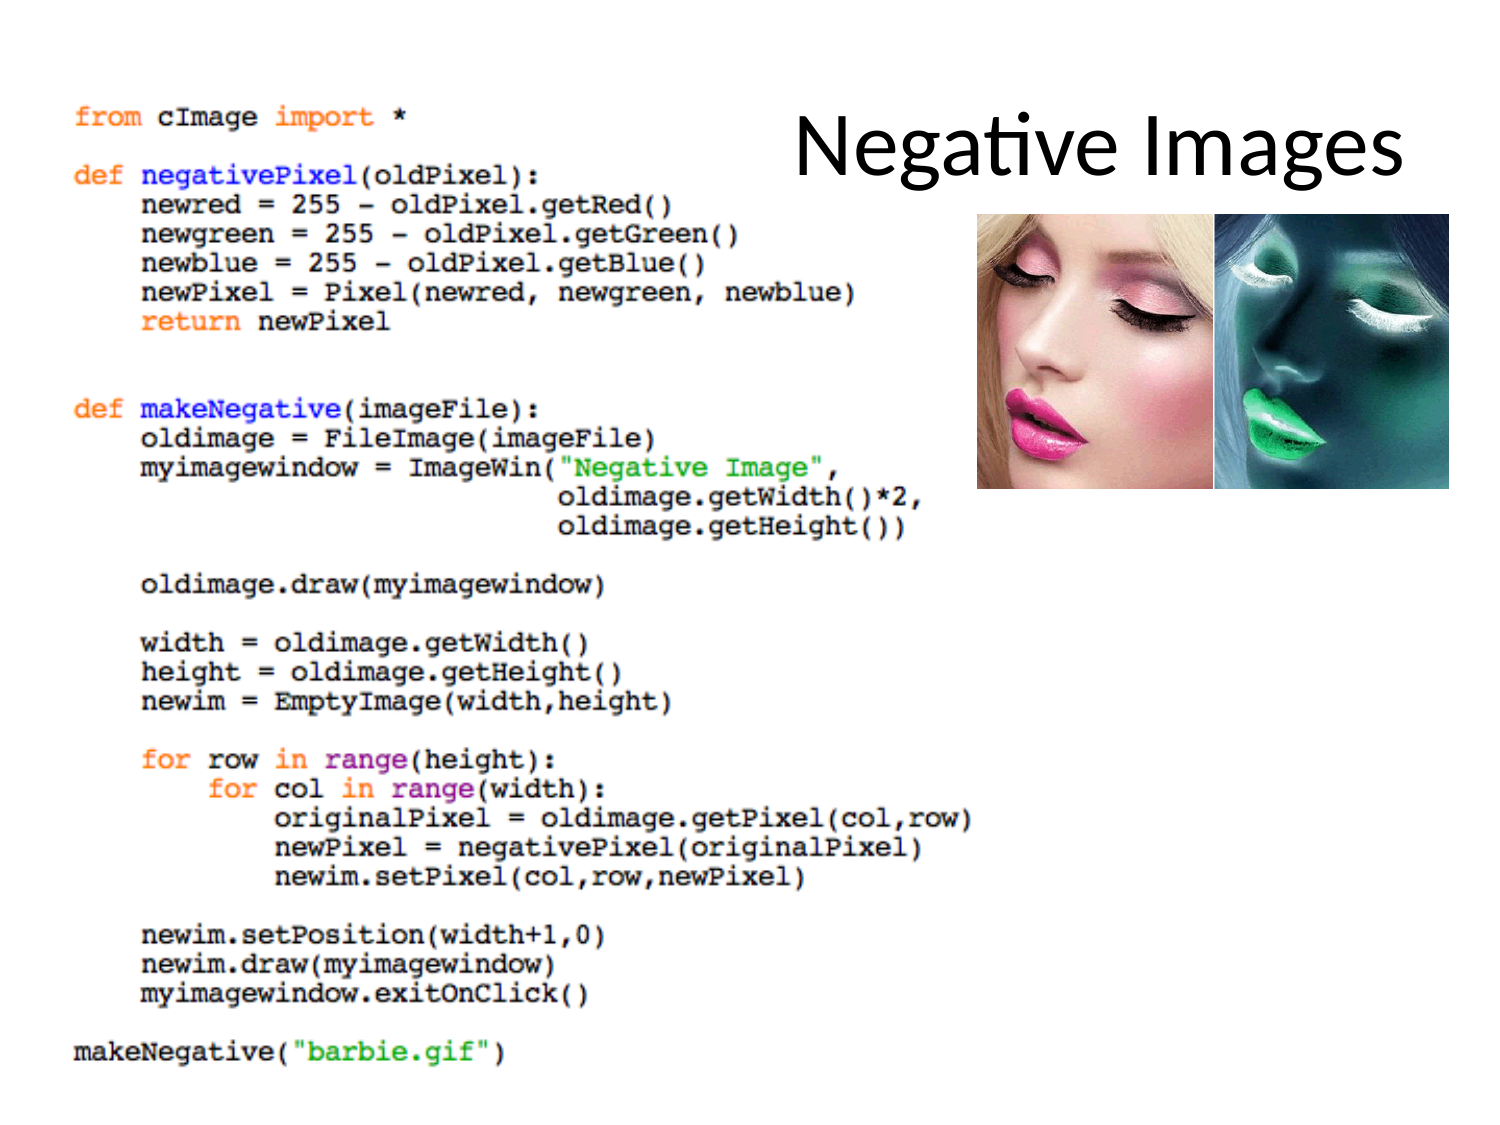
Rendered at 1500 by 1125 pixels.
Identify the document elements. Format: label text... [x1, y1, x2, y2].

picture [62, 99, 1451, 1086]
title Negative Images [774, 45, 1425, 210]
